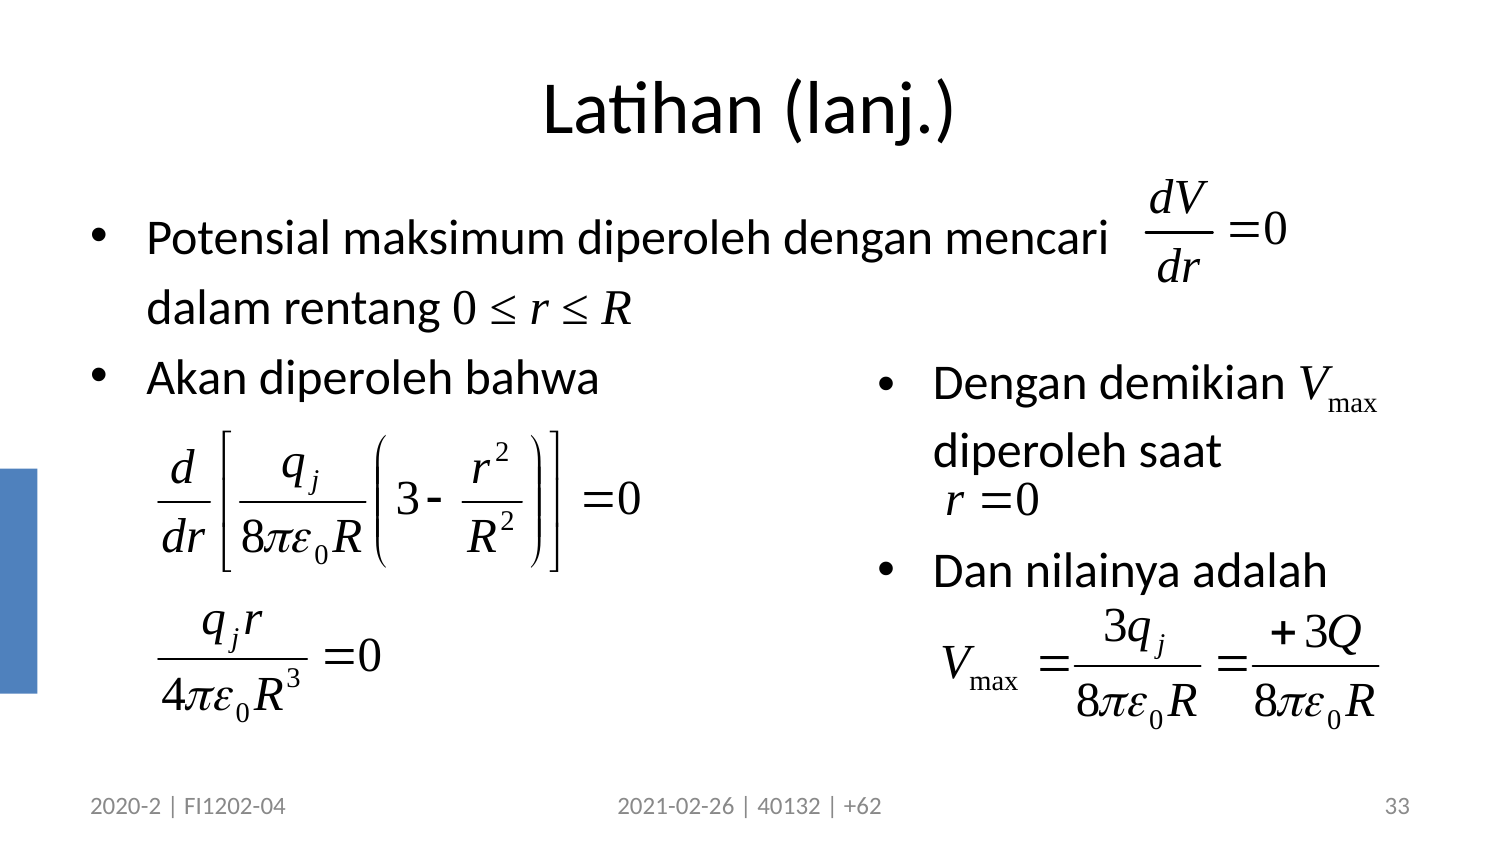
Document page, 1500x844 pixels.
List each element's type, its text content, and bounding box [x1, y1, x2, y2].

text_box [1137, 166, 1298, 294]
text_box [149, 421, 649, 733]
slide_number 33 [1074, 782, 1425, 827]
list Potensial maksimum diperoleh dengan mencari dalam rentang 0 ≤ r ≤ R Akan diperoleh bahwa [74, 196, 1426, 754]
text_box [937, 592, 1388, 741]
slide_number 2020-2 | FI1202-04 [75, 782, 463, 827]
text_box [937, 470, 1049, 528]
text_box Dengan demikian Vmax diperoleh saat Dan nilainya adalah [862, 342, 1425, 606]
title Latihan (lanj.) [74, 33, 1426, 175]
footer 2021-02-26 | 40132 | +62 [512, 782, 988, 827]
